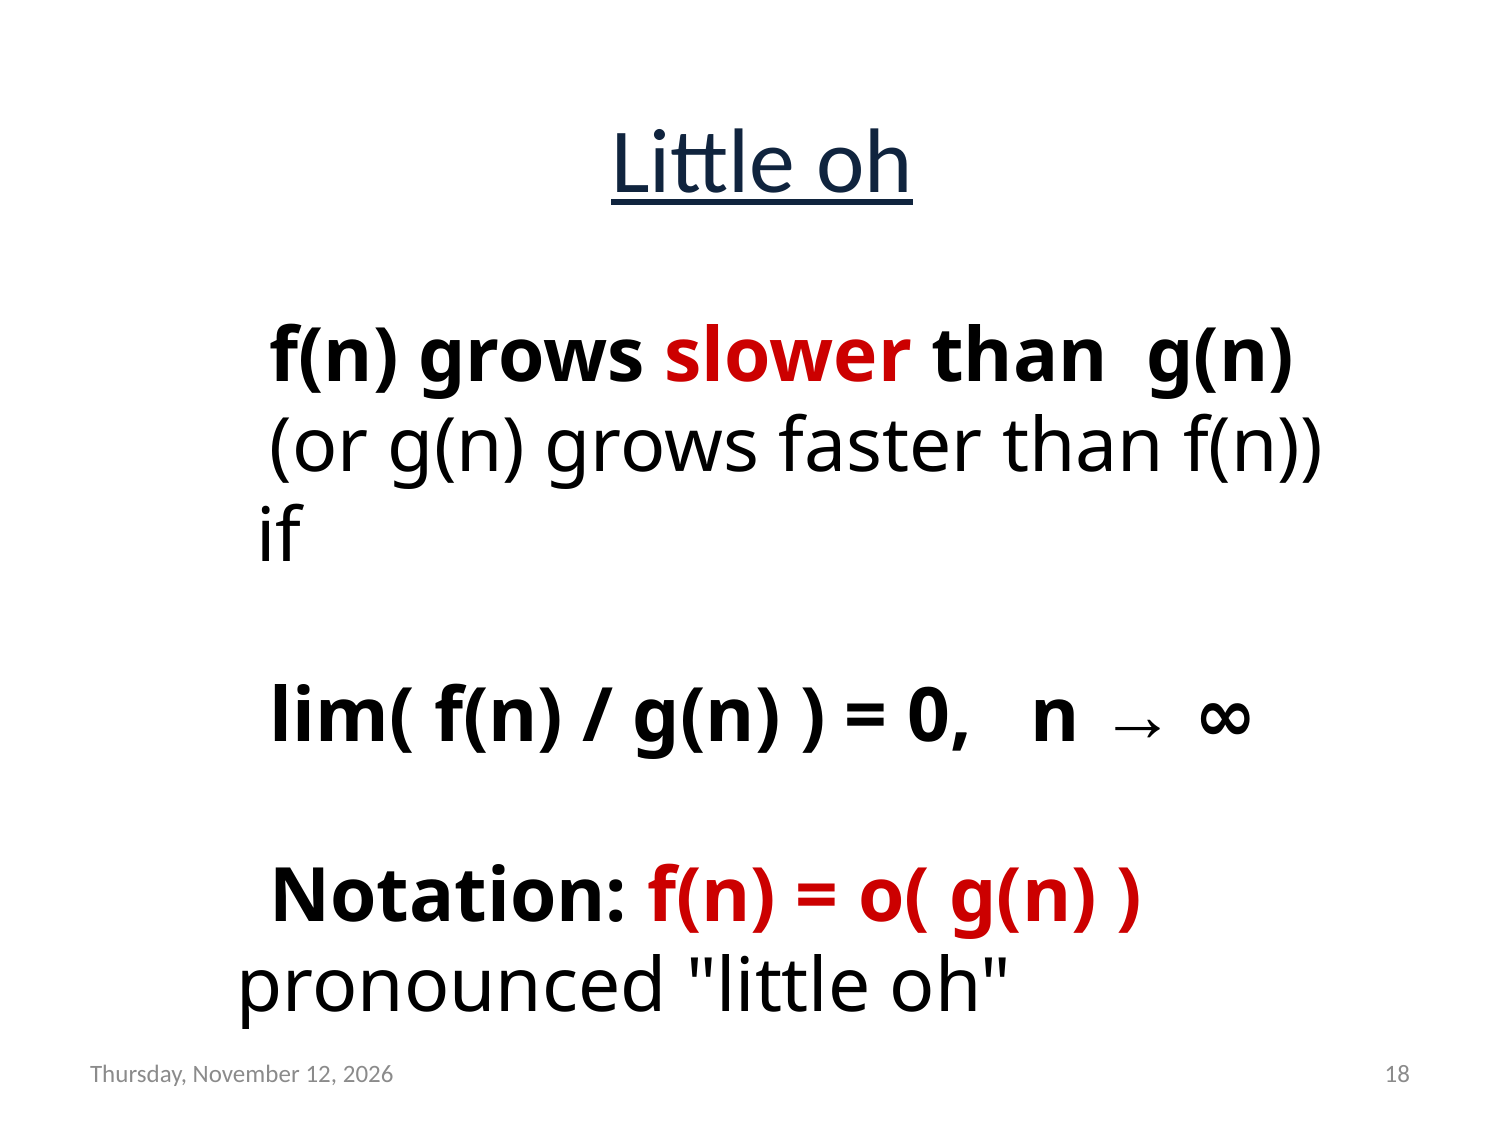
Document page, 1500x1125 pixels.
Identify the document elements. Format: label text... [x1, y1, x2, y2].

text_box f(n) grows slower than g(n) (or g(n) grows faster than f(n)) if lim( f(n) / g(n) ) = 0, n → ∞ Notation: f(n) = o( g(n) ) pronounced "little oh" [104, 298, 1358, 1034]
slide_number 18 [1074, 1042, 1425, 1103]
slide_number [75, 1042, 425, 1103]
title Little oh [112, 62, 1413, 250]
